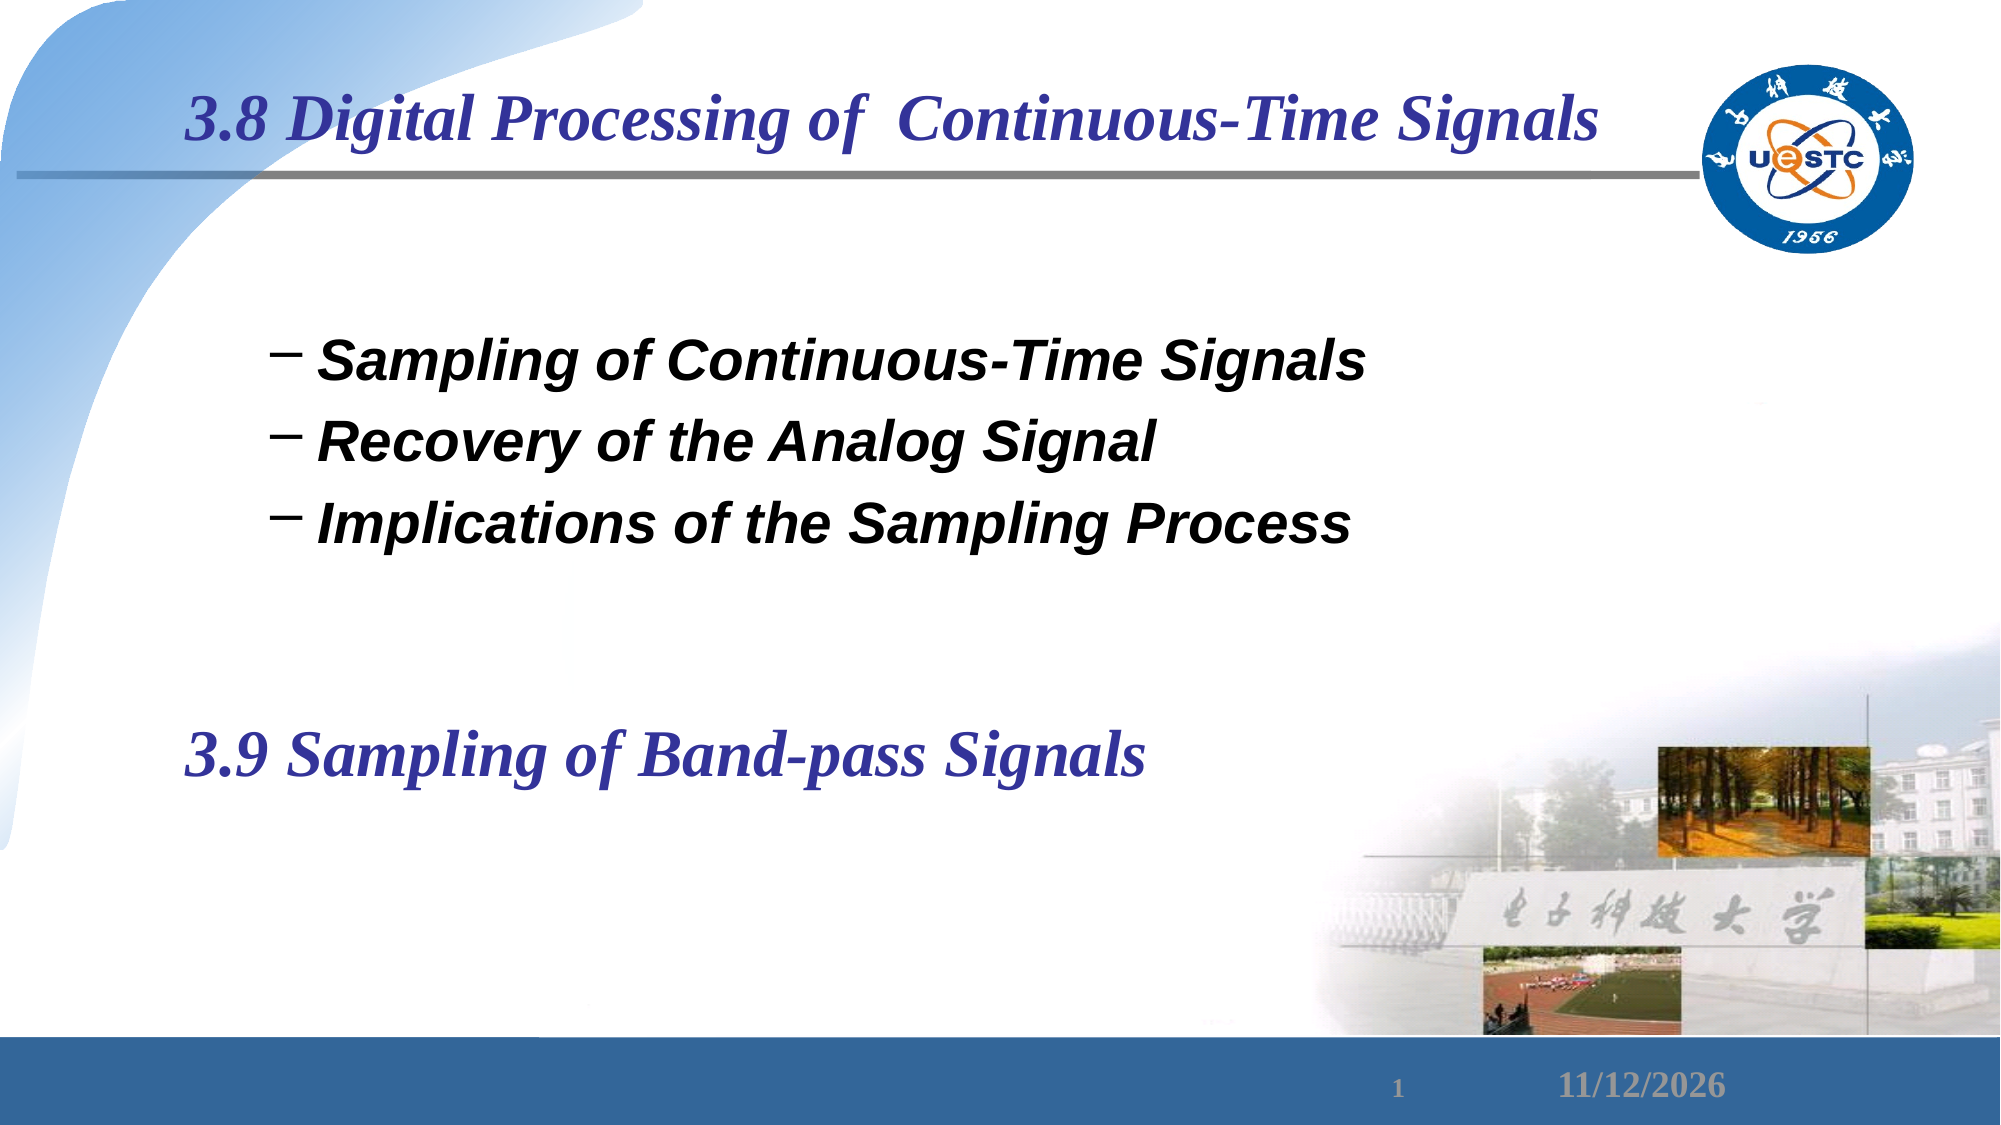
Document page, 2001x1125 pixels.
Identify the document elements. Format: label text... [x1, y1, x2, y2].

picture [483, 267, 2001, 1037]
text_box 3.8 Digital Processing of Continuous-Time Signals [171, 66, 1654, 173]
text_box 3.9 Sampling of Band-pass Signals [171, 702, 1436, 798]
text_box Sampling of Continuous-Time Signals Recovery of the Analog Signal Implications of the Sampling Process [181, 314, 1461, 598]
picture [1679, 56, 1968, 263]
